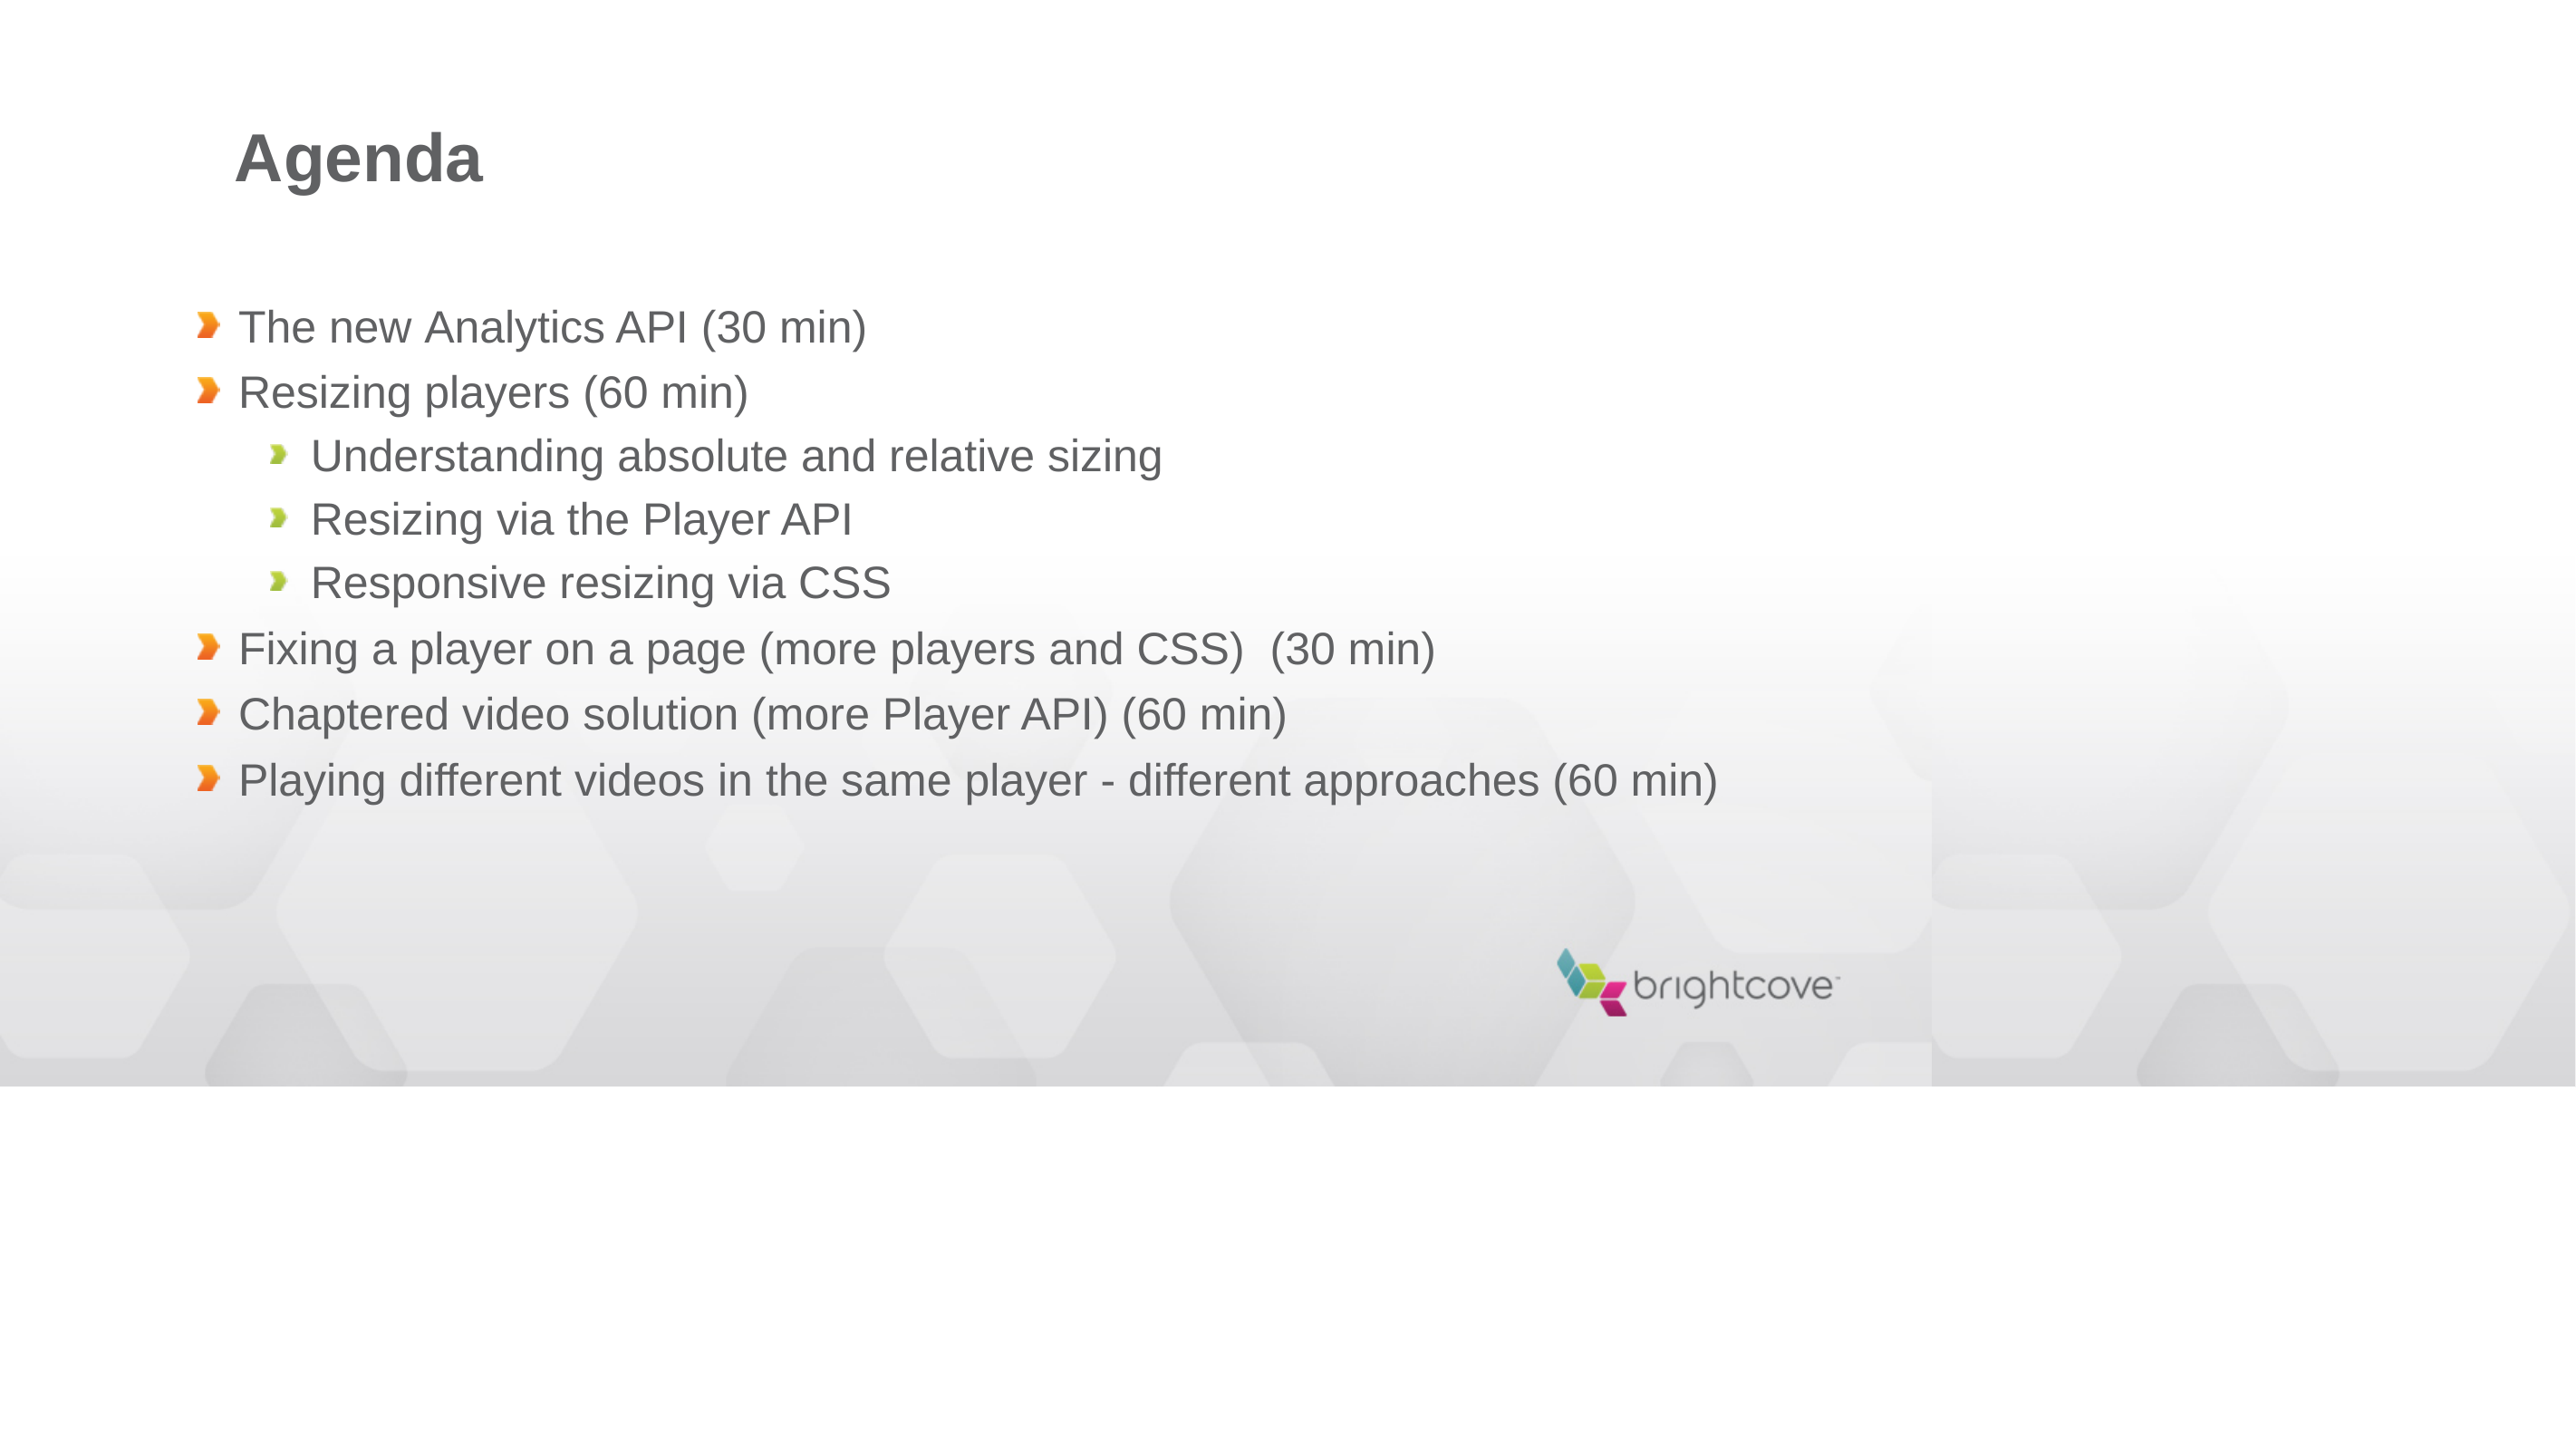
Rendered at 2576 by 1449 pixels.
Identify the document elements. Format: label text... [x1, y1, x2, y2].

list The new Analytics API (30 min) Resizing players (60 min) Understanding absolute and relative sizing Resizing via the Player API Responsive resizing via CSS Fixing a player on a page (more players and CSS) (30 min) Chaptered video solution (more Player API) (60 min) Playing different videos in the same player - different approaches (60 min) [174, 285, 2369, 1209]
title Agenda [211, 46, 2366, 263]
picture [0, 0, 2576, 1449]
